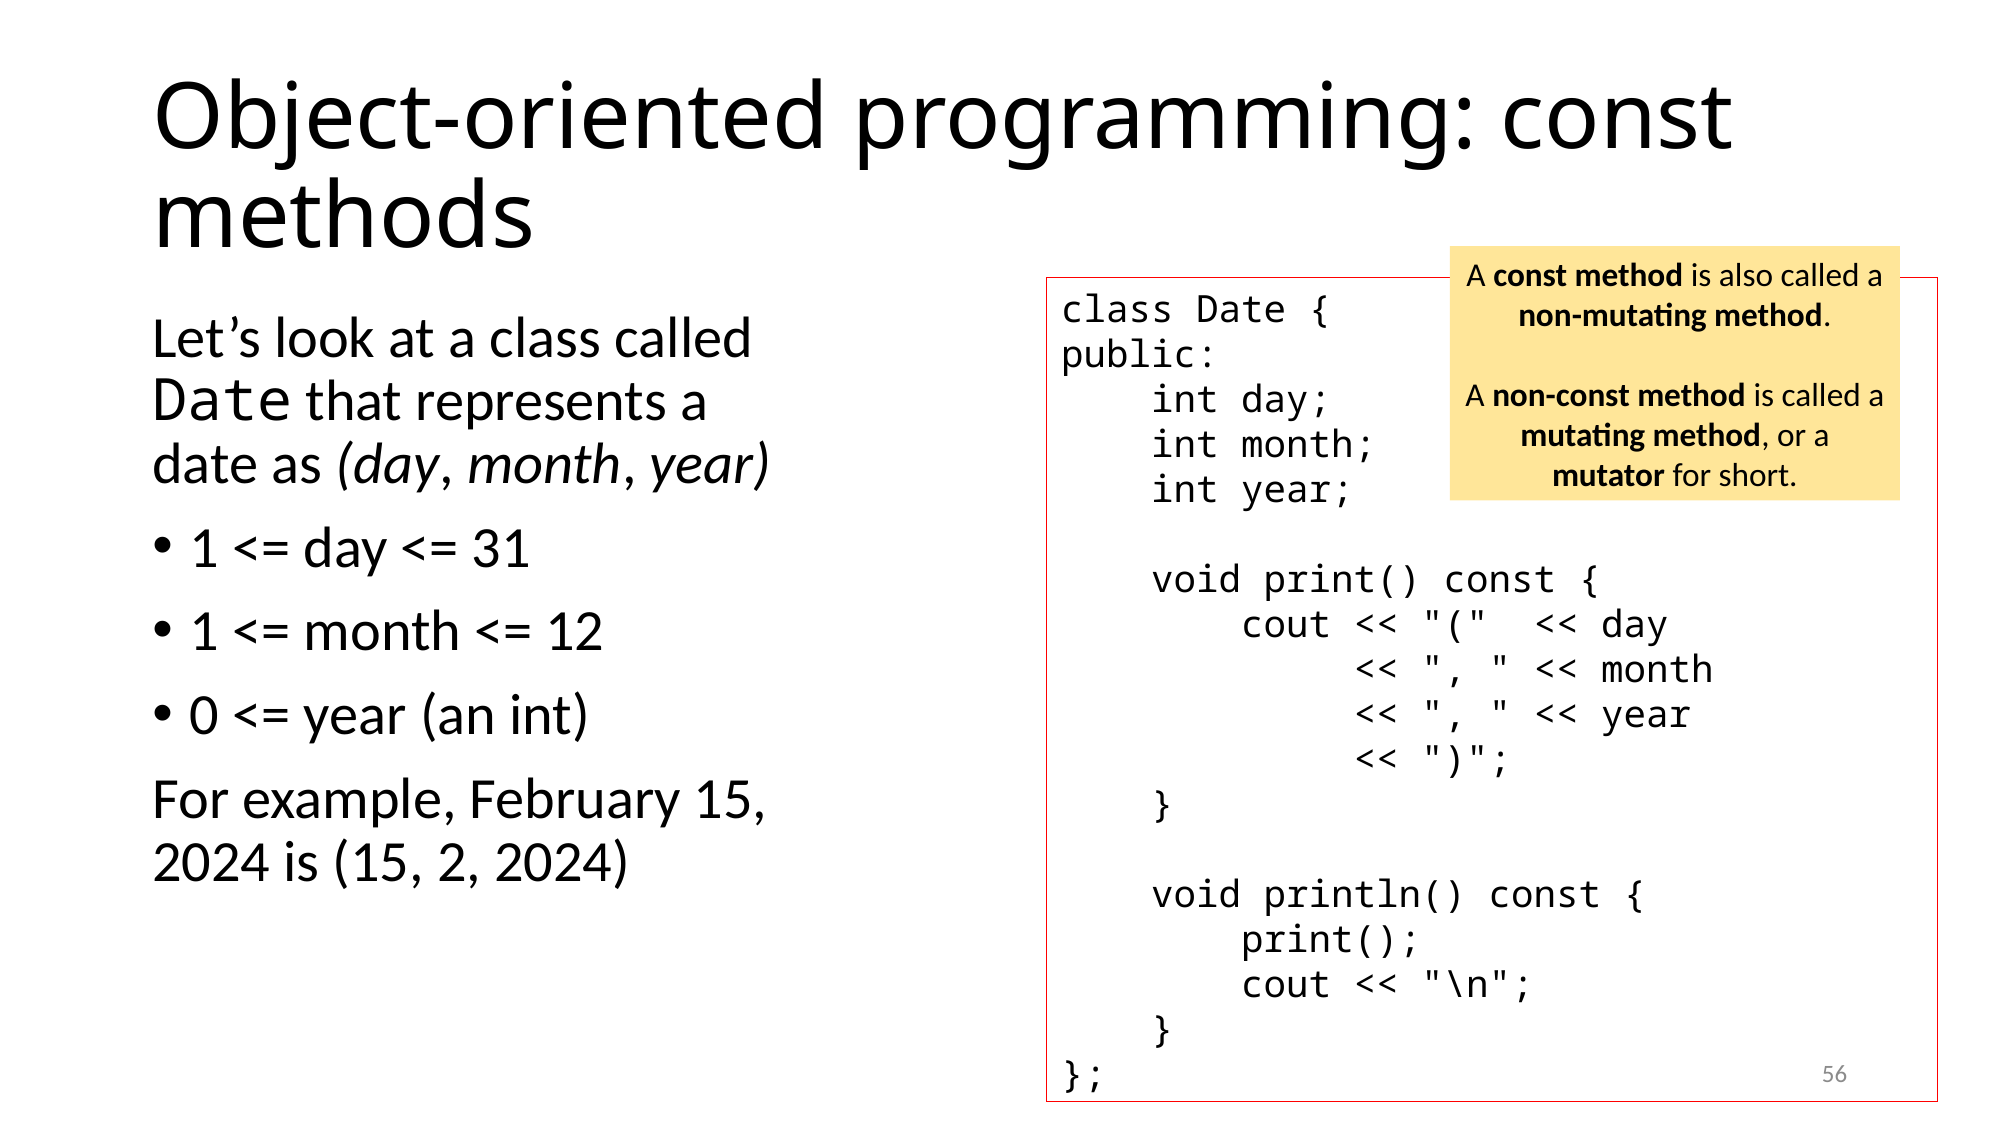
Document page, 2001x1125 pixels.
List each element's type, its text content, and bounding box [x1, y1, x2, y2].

text_box class Date { public: int day; int month; int year; void print() const { cout << "(" << day << ", " << month << ", " << year << ")"; } void println() const { print(); cout << "\n"; } }; [1046, 277, 1938, 1102]
list Let’s look at a class called Date that represents a date as (day, month, year) 1 <= day <= 31 1 <= month <= 12 0 <= year (an int) For example, February 15, 2024 is (15, 2, 2024) [137, 299, 789, 1014]
text_box A const method is also called a non-mutating method. A non-const method is called a mutating method, or a mutator for short. [1449, 246, 1900, 501]
title Object-oriented programming: const methods [137, 59, 1863, 278]
